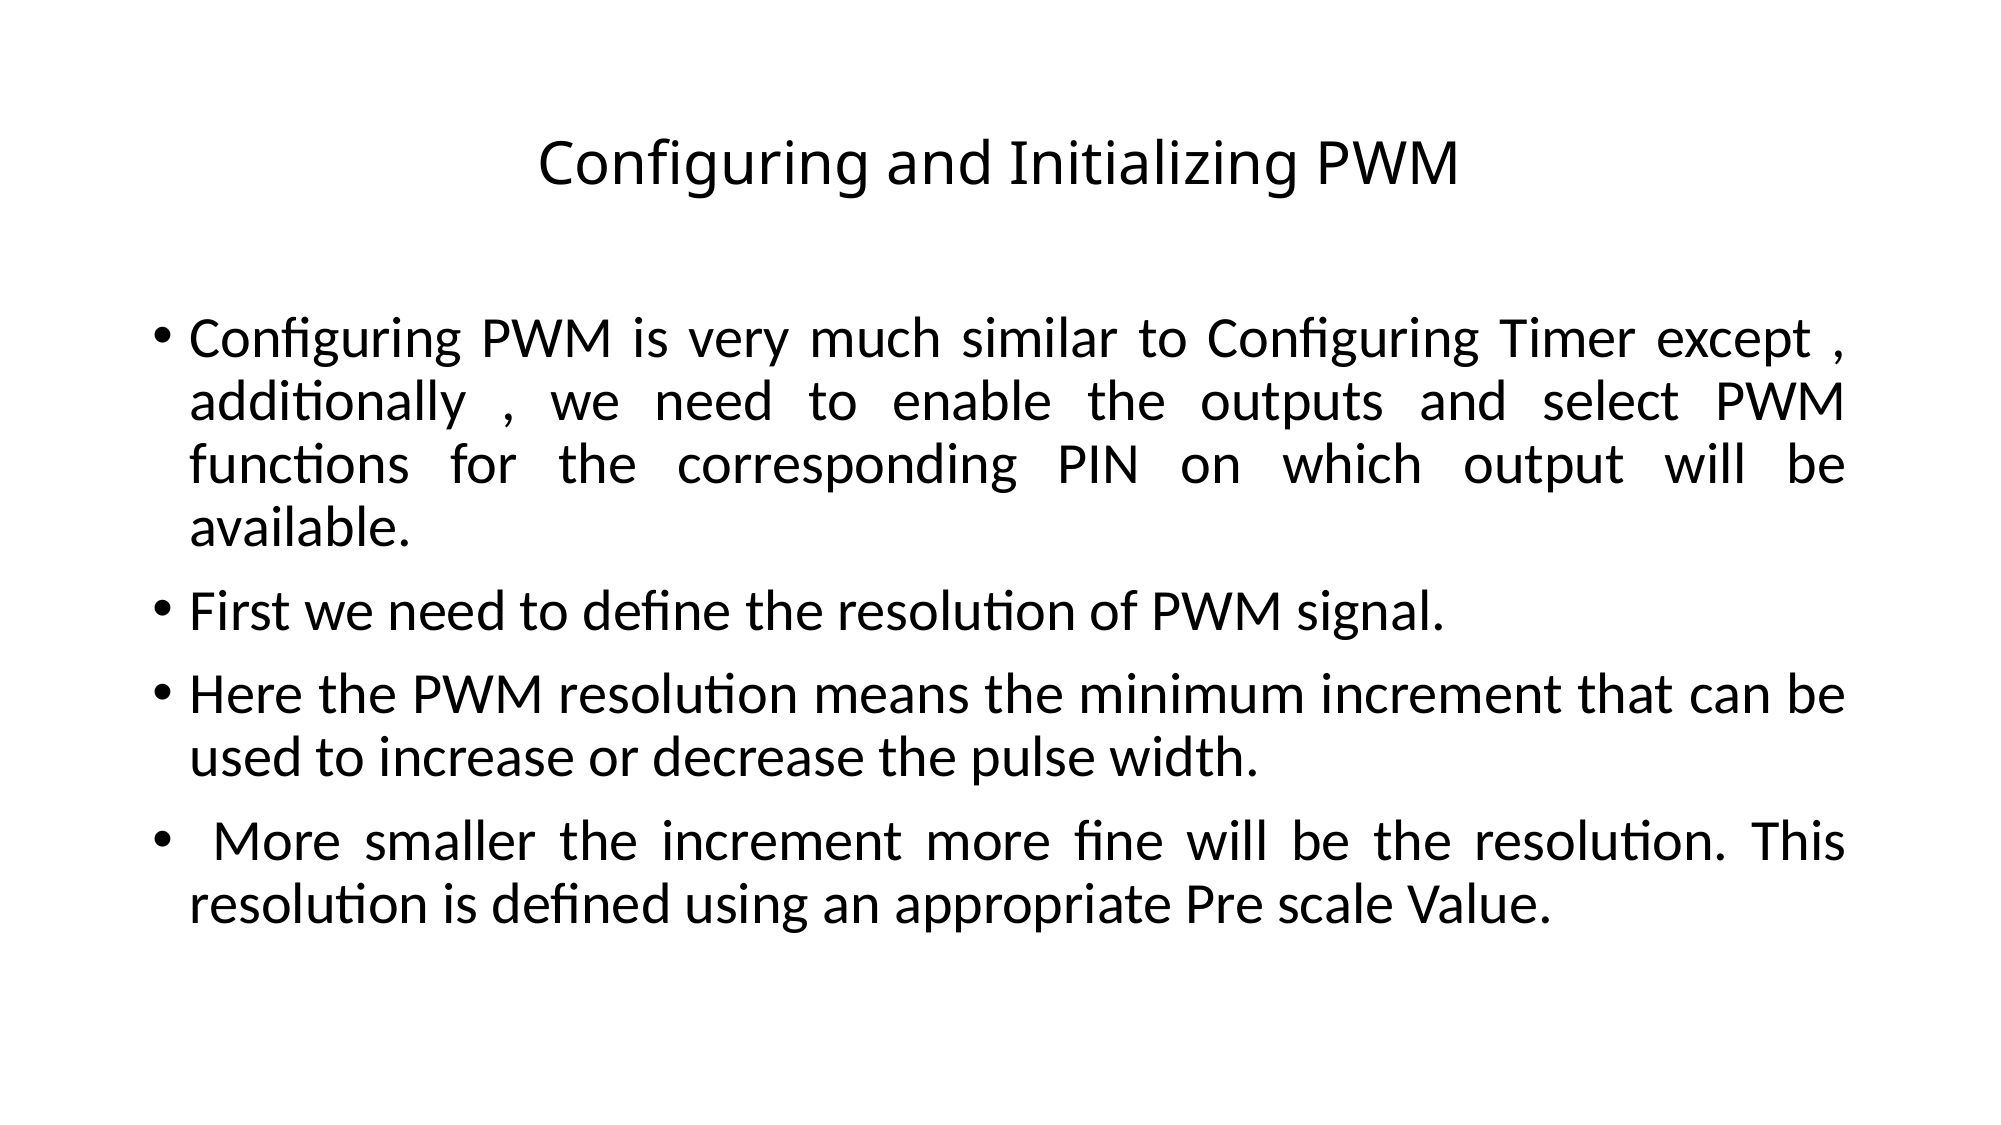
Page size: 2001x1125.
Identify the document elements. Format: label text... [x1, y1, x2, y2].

title Configuring and Initializing PWM [137, 59, 1863, 278]
list Configuring PWM is very much similar to Configuring Timer except , additionally , we need to enable the outputs and select PWM functions for the corresponding PIN on which output will be available. First we need to define the resolution of PWM signal. Here the PWM resolution means the minimum increment that can be used to increase or decrease the pulse width. More smaller the increment more fine will be the resolution. This resolution is defined using an appropriate Pre scale Value. [137, 299, 1863, 1060]
